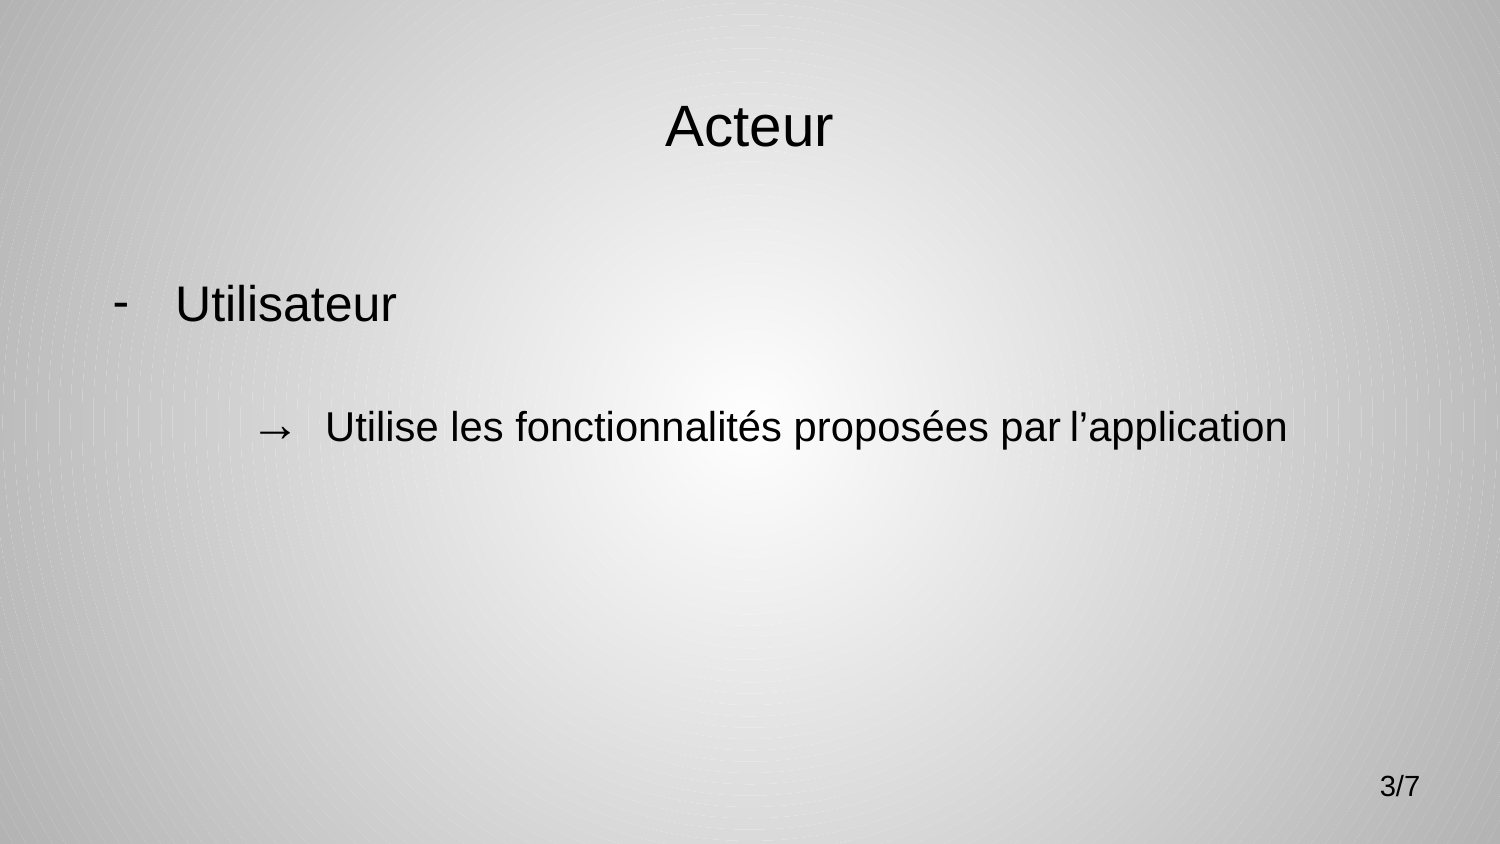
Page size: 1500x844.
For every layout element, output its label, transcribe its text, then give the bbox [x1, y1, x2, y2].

text_box Utilisateur → Utilise les fonctionnalités proposées par l’application [85, 256, 1449, 516]
text_box 3/7 [1364, 752, 1449, 814]
title Acteur [51, 72, 1449, 167]
